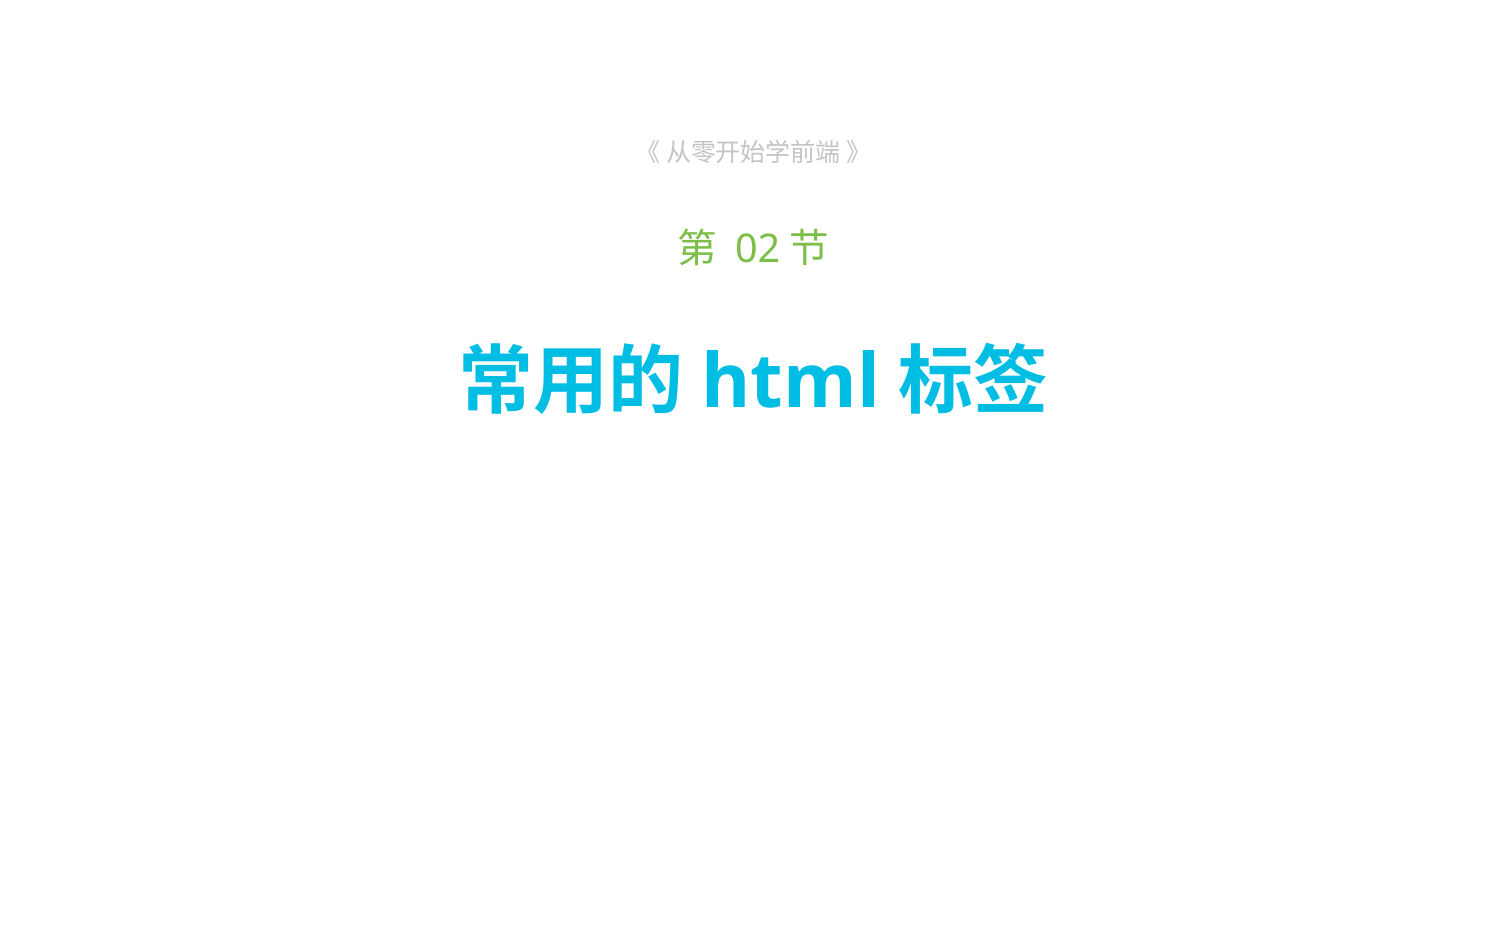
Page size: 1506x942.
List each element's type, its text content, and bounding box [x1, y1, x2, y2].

text_box 第 02节 [3, 215, 1504, 278]
text_box 《 从零开始学前端 》 [3, 129, 1504, 175]
title 常用的html标签 [3, 278, 1504, 479]
